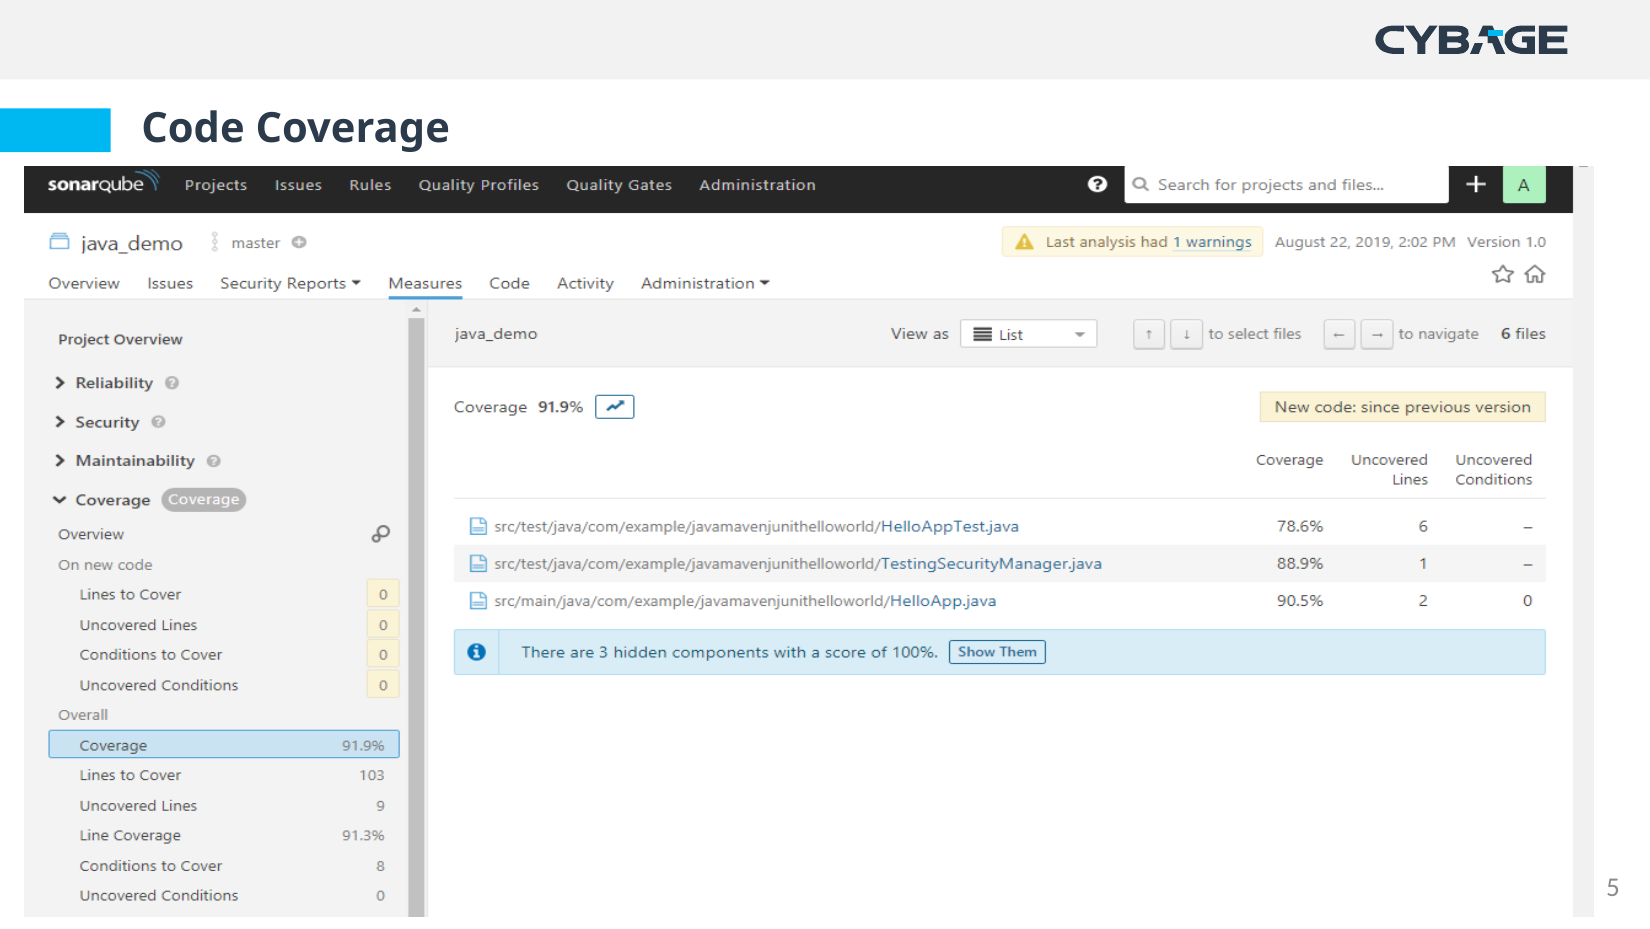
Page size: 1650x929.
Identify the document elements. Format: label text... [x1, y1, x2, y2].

picture [24, 166, 1594, 917]
slide_number 5 [1601, 860, 1637, 910]
text_box Code Coverage [124, 92, 940, 165]
text_box [0, 106, 113, 154]
